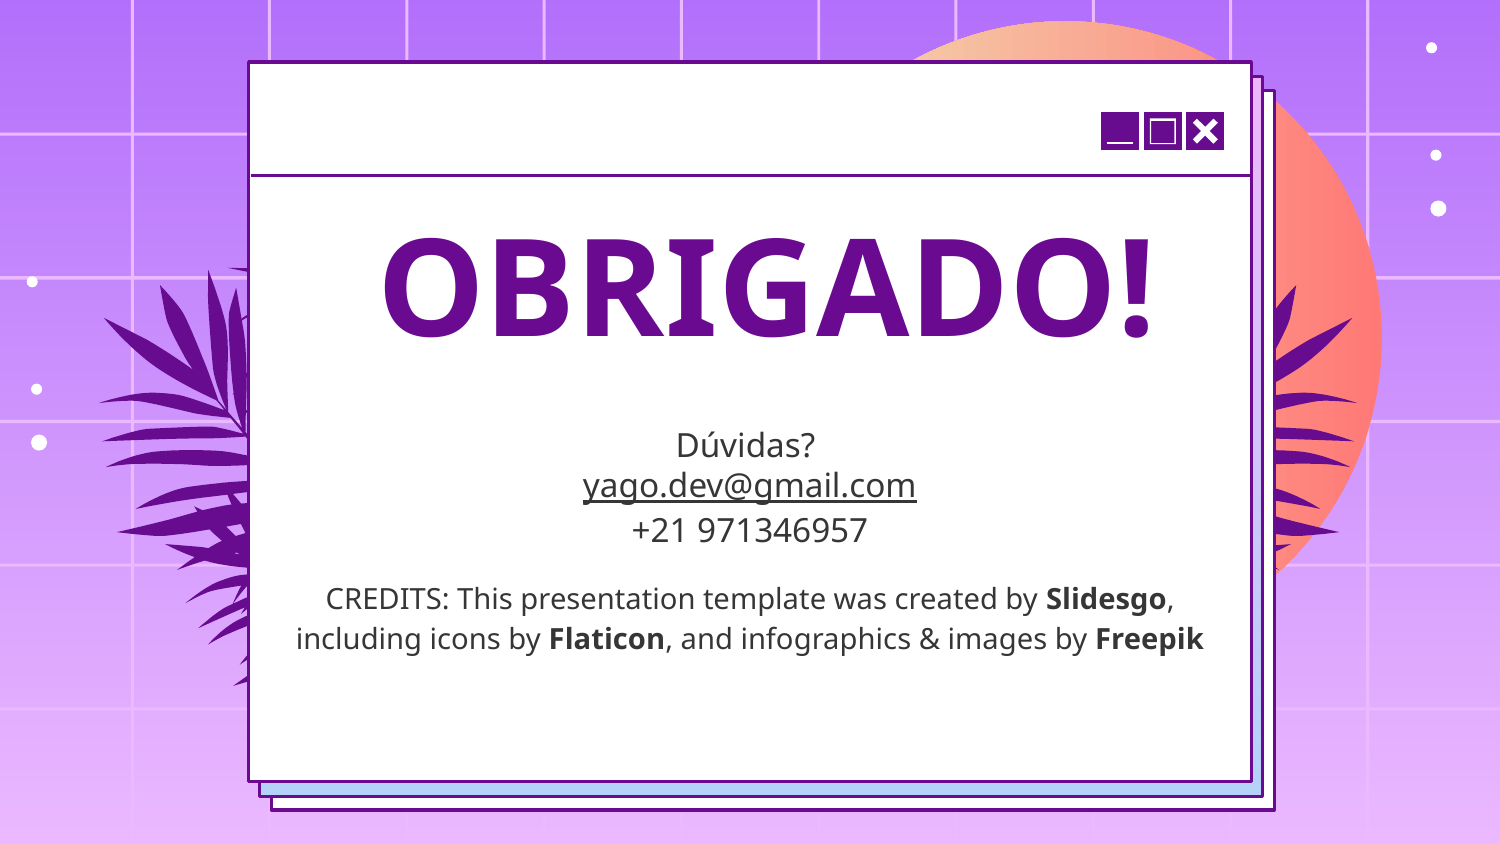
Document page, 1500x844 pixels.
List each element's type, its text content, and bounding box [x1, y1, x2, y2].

subtitle Dúvidas? yago.dev@gmail.com +21 971346957 [433, 434, 1067, 540]
text_box [26, 276, 38, 288]
text_box [31, 434, 48, 451]
title OBRIGADO! [365, 229, 1169, 335]
text_box [31, 383, 43, 395]
